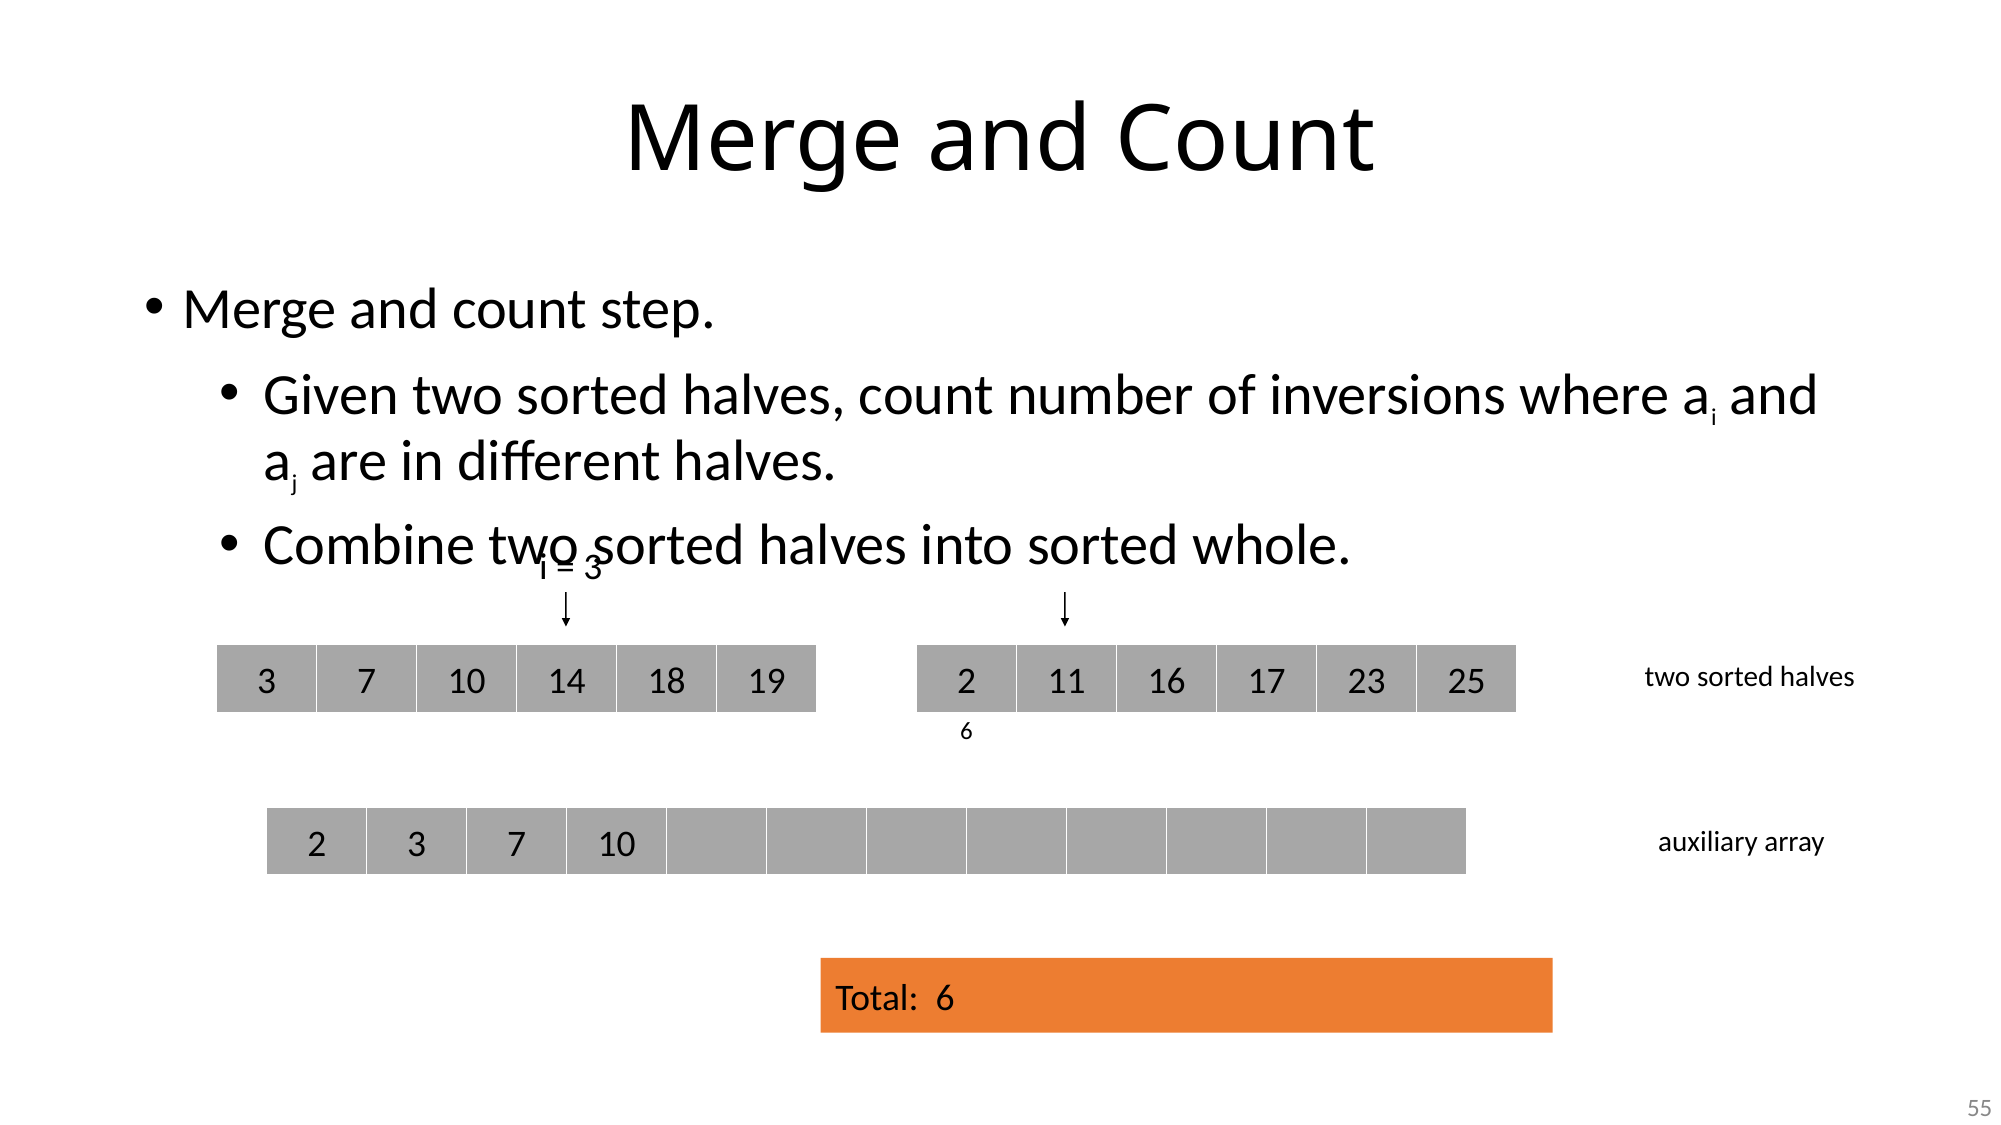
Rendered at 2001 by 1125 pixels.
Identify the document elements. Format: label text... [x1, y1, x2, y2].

text_box 6 [936, 707, 997, 752]
text_box [1166, 807, 1266, 875]
text_box [966, 807, 1067, 875]
text_box two sorted halves [1535, 649, 1965, 700]
text_box 2 [266, 807, 366, 875]
text_box [561, 595, 571, 627]
text_box i = 3 [362, 534, 780, 595]
text_box [1060, 592, 1070, 627]
text_box 7 [467, 807, 566, 875]
title Merge and Count [136, 9, 1863, 269]
text_box [1266, 807, 1366, 875]
text_box 3 [366, 807, 467, 875]
text_box [1366, 807, 1467, 875]
text_box [866, 807, 966, 875]
text_box 10 [566, 807, 666, 875]
text_box [766, 807, 866, 875]
text_box auxiliary array [1533, 814, 1950, 865]
slide_number 55 [1863, 1086, 2000, 1125]
text_box [666, 807, 766, 875]
list Merge and count step. Given two sorted halves, count number of inversions where ai and aj are in different halves. Combine two sorted halves into sorted whole. [136, 269, 1863, 1125]
text_box [1067, 807, 1166, 875]
text_box Total: 6 [820, 957, 1553, 1033]
